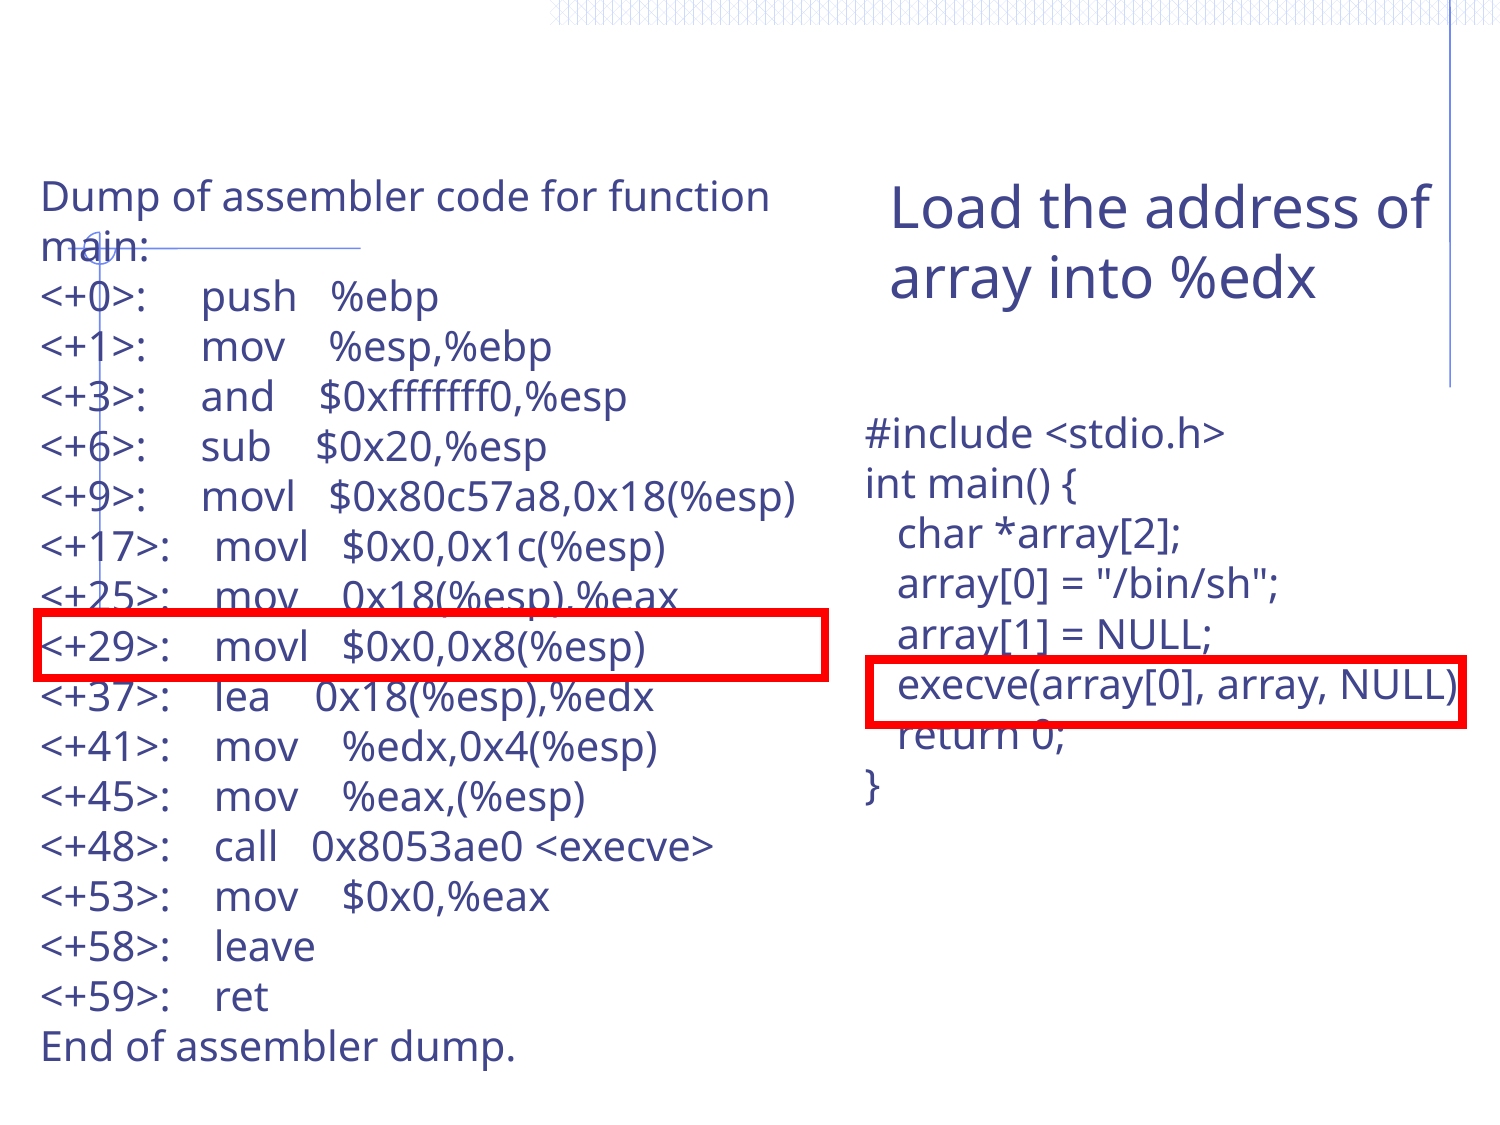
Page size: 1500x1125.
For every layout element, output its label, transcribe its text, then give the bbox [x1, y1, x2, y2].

text_box Load the address of array into %edx [875, 162, 1500, 318]
text_box #include <stdio.h> int main() { char *array[2]; array[0] = "/bin/sh"; array[1] = NULL; execve(array[0], array, NULL); return 0; } [849, 399, 1500, 815]
text_box Dump of assembler code for function main: <+0>: push %ebp <+1>: mov %esp,%ebp <+3>: and $0xfffffff0,%esp <+6>: sub $0x20,%esp <+9>: movl $0x80c57a8,0x18(%esp) <+17>: movl $0x0,0x1c(%esp) <+25>: mov 0x18(%esp),%eax <+29>: movl $0x0,0x8(%esp) <+37>: lea 0x18(%esp),%edx <+41>: mov %edx,0x4(%esp) <+45>: mov %eax,(%esp) <+48>: call 0x8053ae0 <execve> <+53>: mov $0x0,%eax <+58>: leave <+59>: ret End of assembler dump. [24, 162, 888, 1078]
text_box [869, 659, 1463, 725]
text_box [37, 612, 825, 679]
